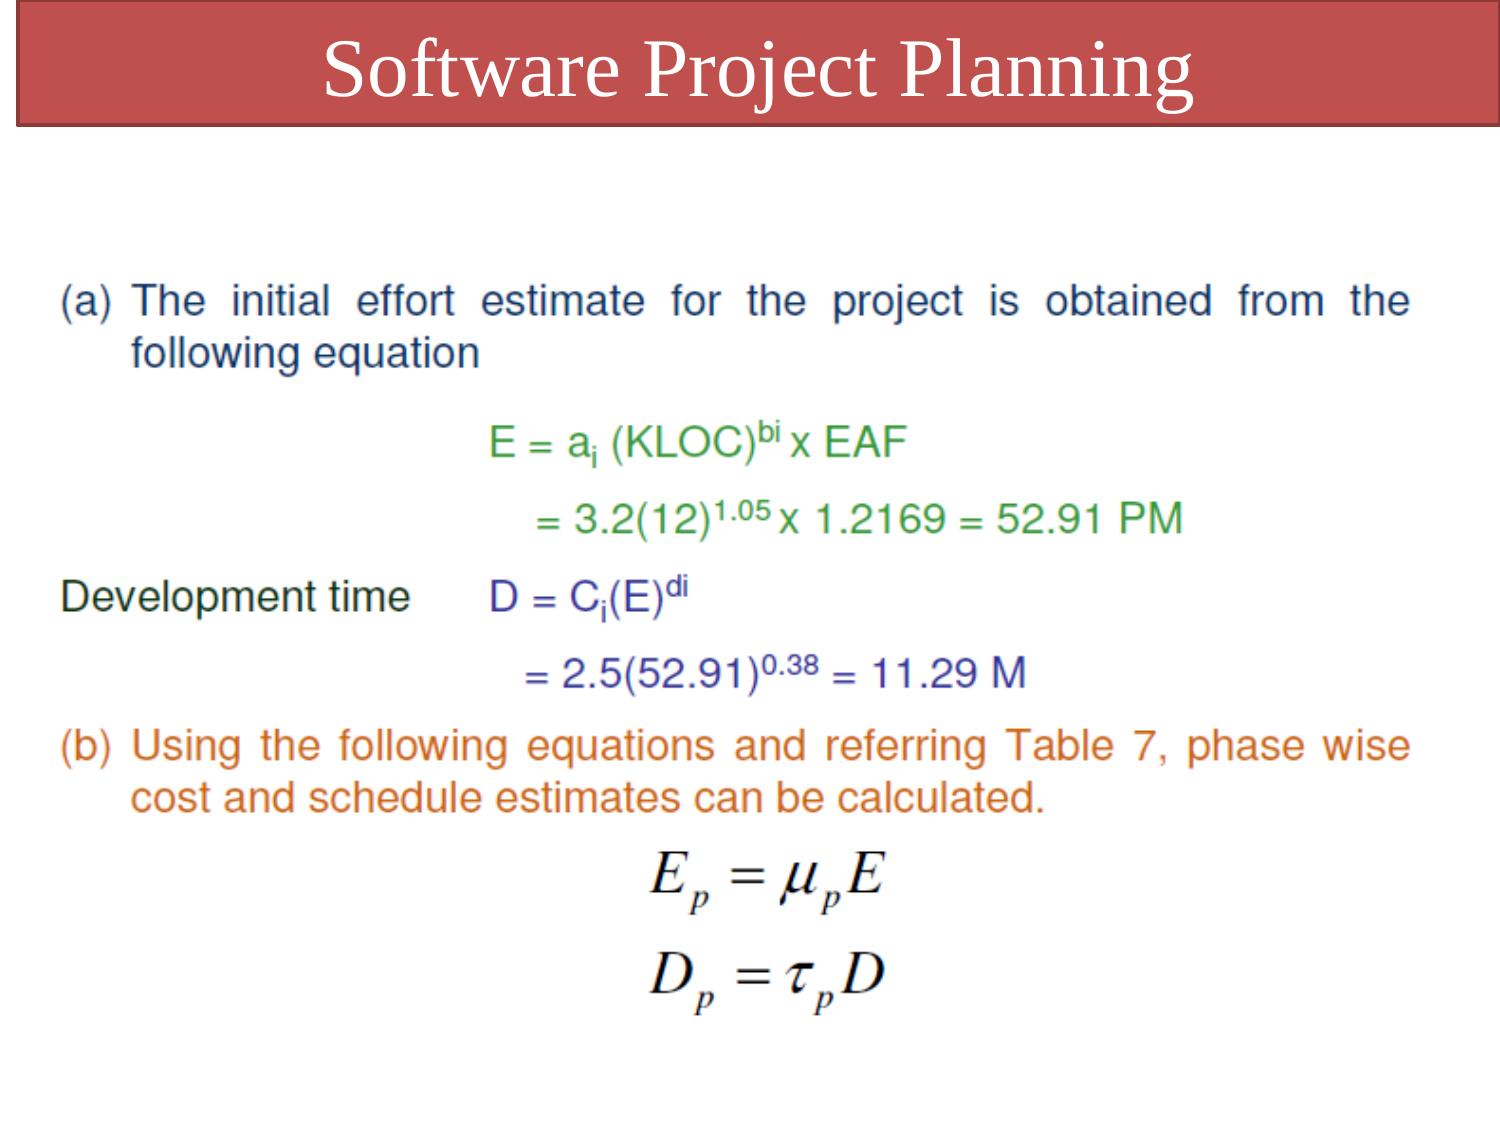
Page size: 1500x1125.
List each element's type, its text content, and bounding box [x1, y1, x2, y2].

title Software Project Planning [16, 0, 1500, 127]
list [37, 262, 1451, 1026]
